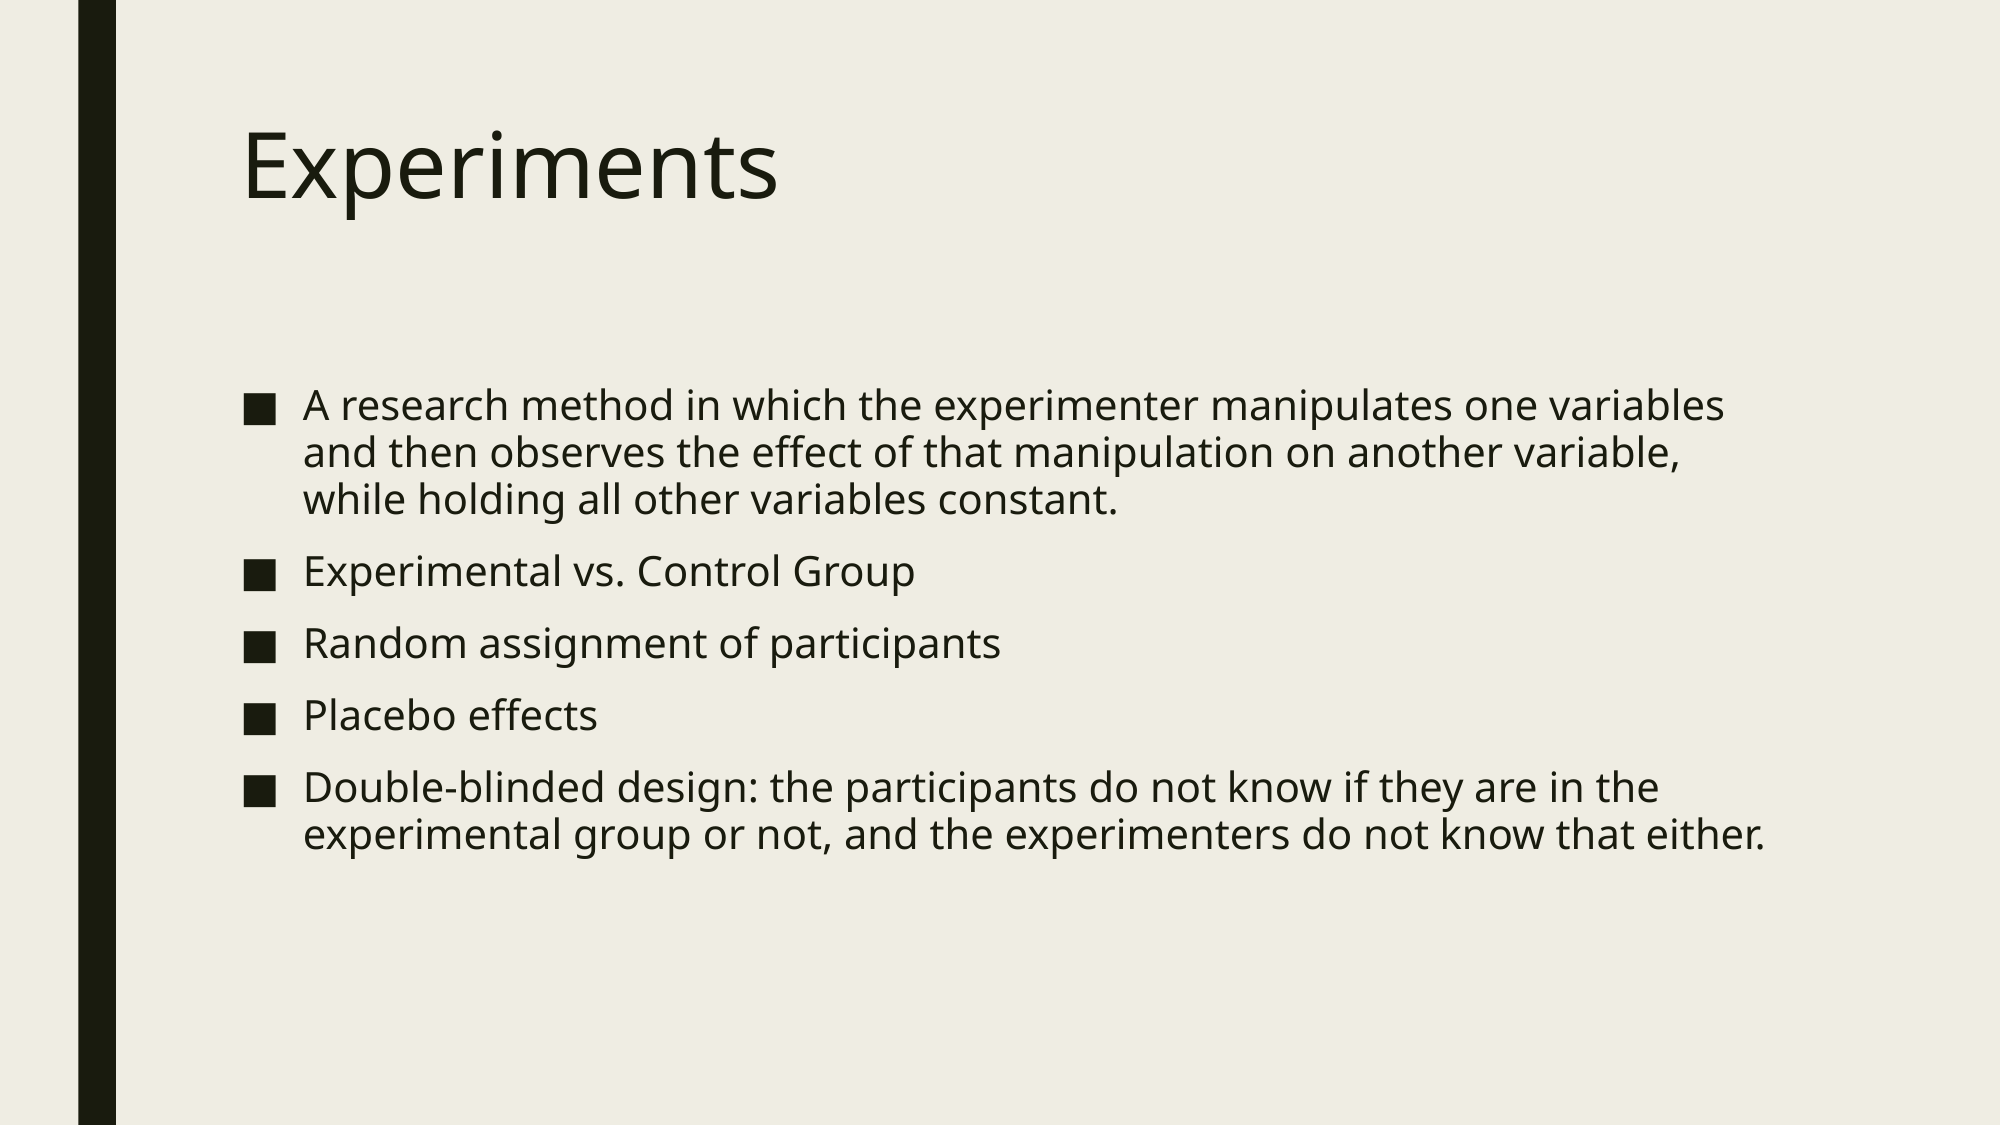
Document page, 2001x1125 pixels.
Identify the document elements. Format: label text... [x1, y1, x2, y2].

list A research method in which the experimenter manipulates one variables and then observes the effect of that manipulation on another variable, while holding all other variables constant. Experimental vs. Control Group Random assignment of participants Placebo effects Double-blinded design: the participants do not know if they are in the experimental group or not, and the experimenters do not know that either. [225, 375, 1800, 963]
title Experiments [225, 112, 1800, 357]
